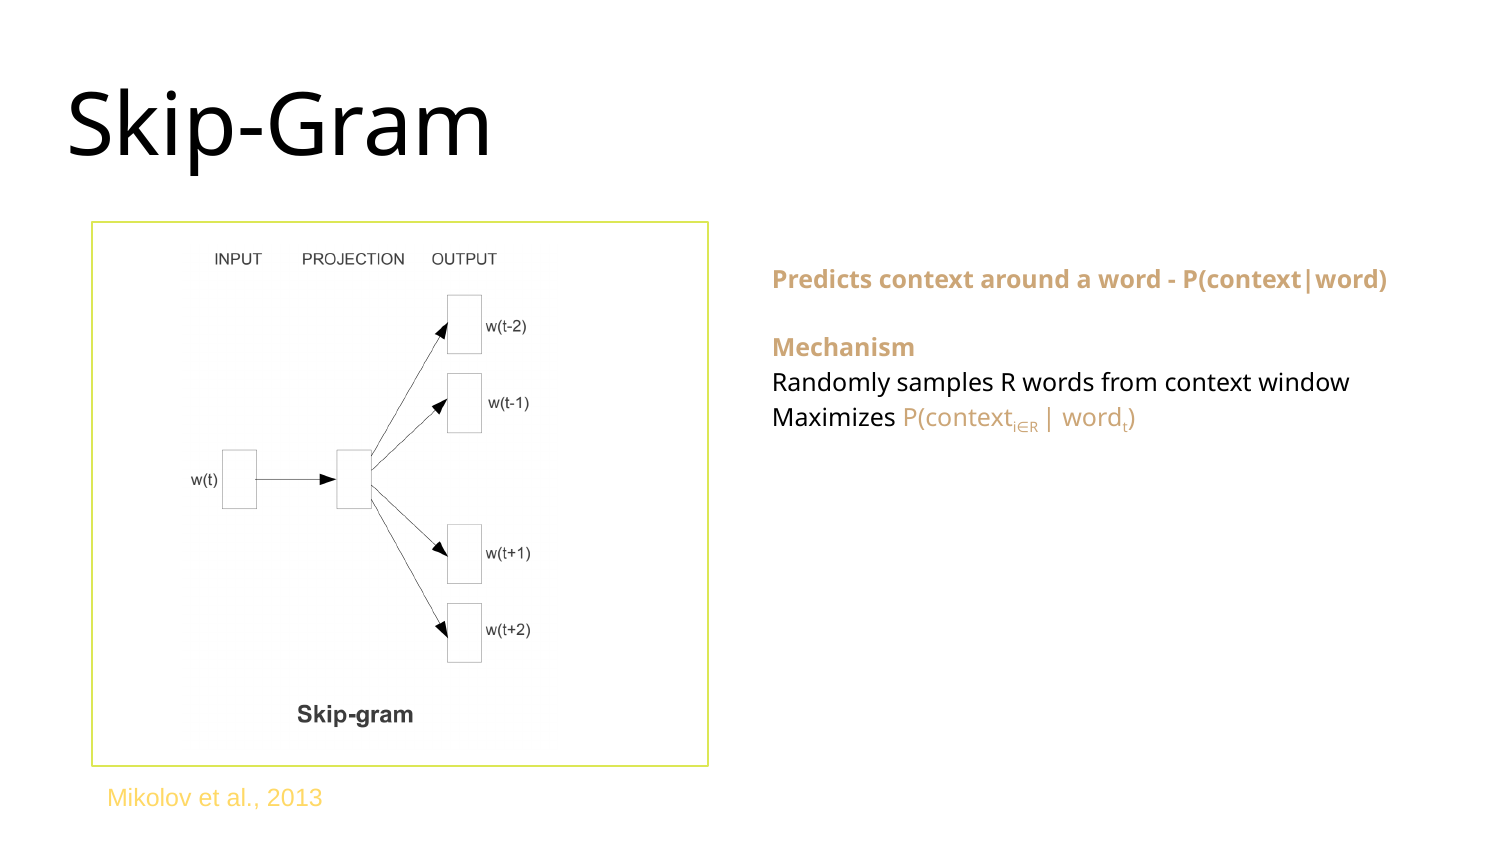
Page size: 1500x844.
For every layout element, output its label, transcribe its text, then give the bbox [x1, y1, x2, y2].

title Skip-Gram [51, 51, 1449, 189]
picture [181, 244, 558, 750]
text_box Mikolov et al., 2013 [92, 766, 487, 822]
list Predicts context around a word - P(context|word) Mechanism Randomly samples R words from context window Maximizes P(contexti∈R | wordt) [756, 244, 1437, 750]
text_box [92, 221, 708, 767]
